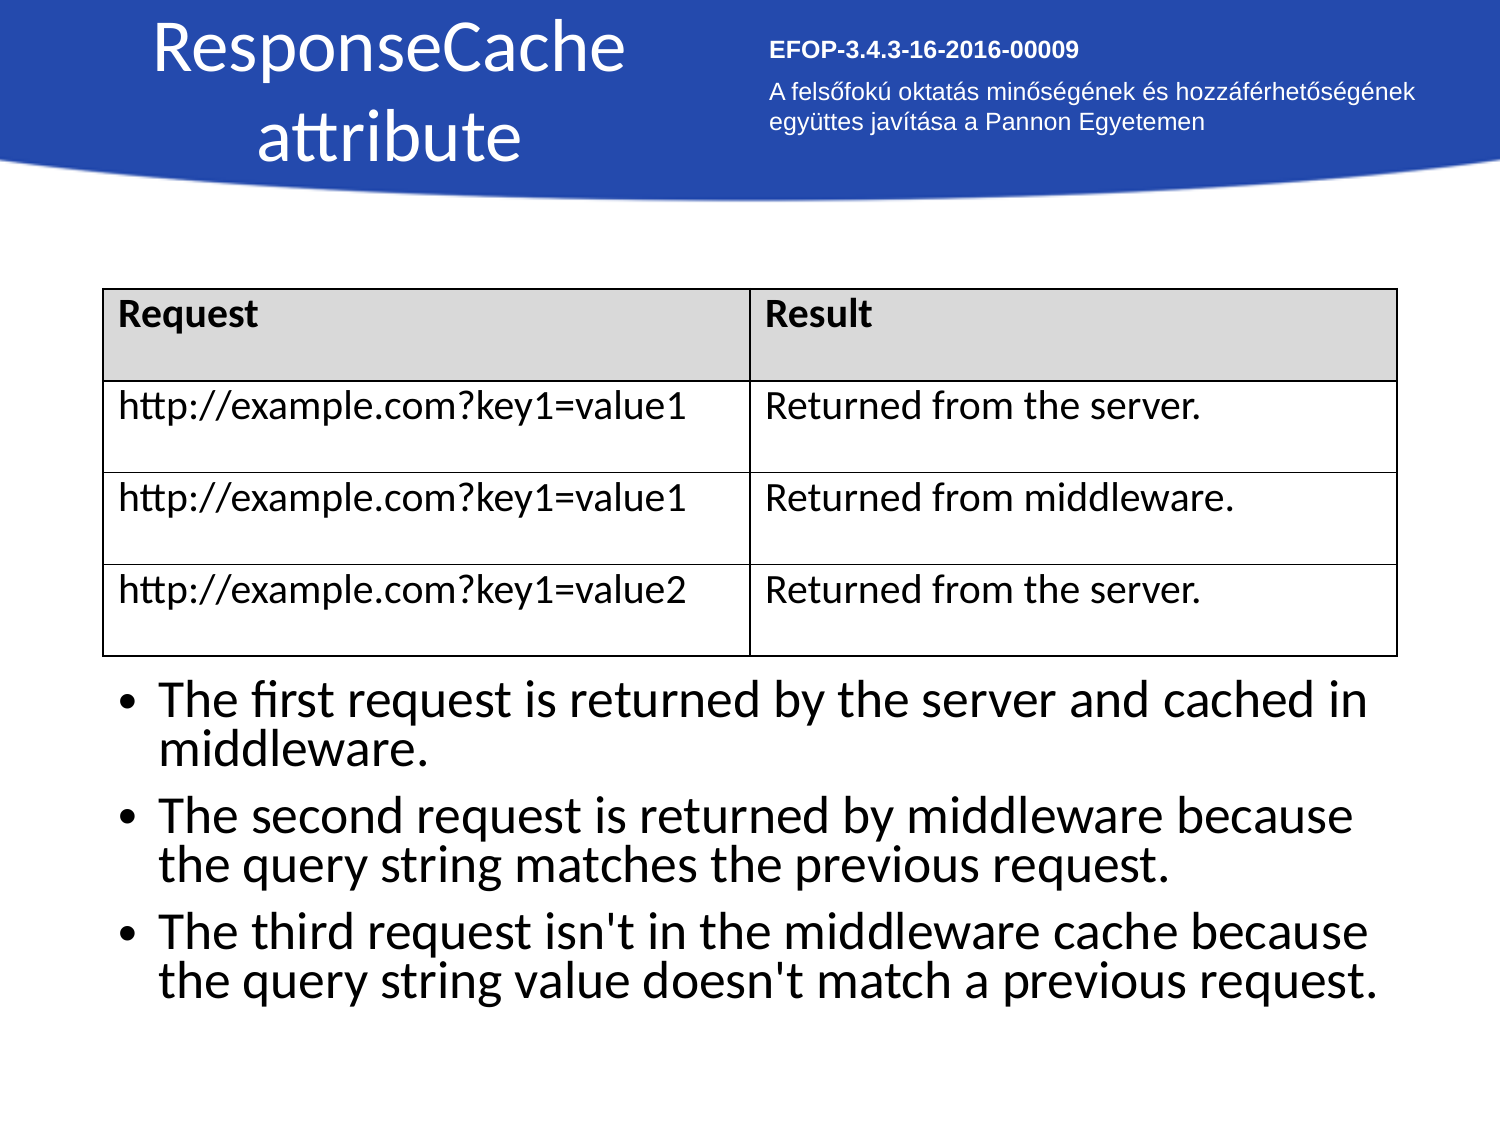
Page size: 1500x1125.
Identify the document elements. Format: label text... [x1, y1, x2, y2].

table_cell http://example.com?key1=value1 [104, 473, 749, 564]
table_cell http://example.com?key1=value2 [104, 565, 749, 655]
table_cell Returned from the server. [751, 565, 1396, 655]
table_cell http://example.com?key1=value1 [104, 382, 749, 472]
table_header Request [104, 290, 749, 380]
table_cell Returned from middleware. [751, 473, 1396, 564]
table_cell Returned from the server. [751, 382, 1396, 472]
text_box EFOP-3.4.3-16-2016-00009 A felsőfokú oktatás minőségének és hozzáférhetőségének együttes javítása a Pannon Egyetemen [754, 25, 1465, 143]
picture [0, 0, 1500, 1125]
text_box ResponseCache attribute [41, 0, 739, 173]
text_box The first request is returned by the server and cached in middleware. The second request is returned by middleware because the query string matches the previous request. The third request isn't in the middleware cache because the query string value doesn't match a previous request. [103, 671, 1397, 1040]
table_header Result [751, 290, 1396, 380]
